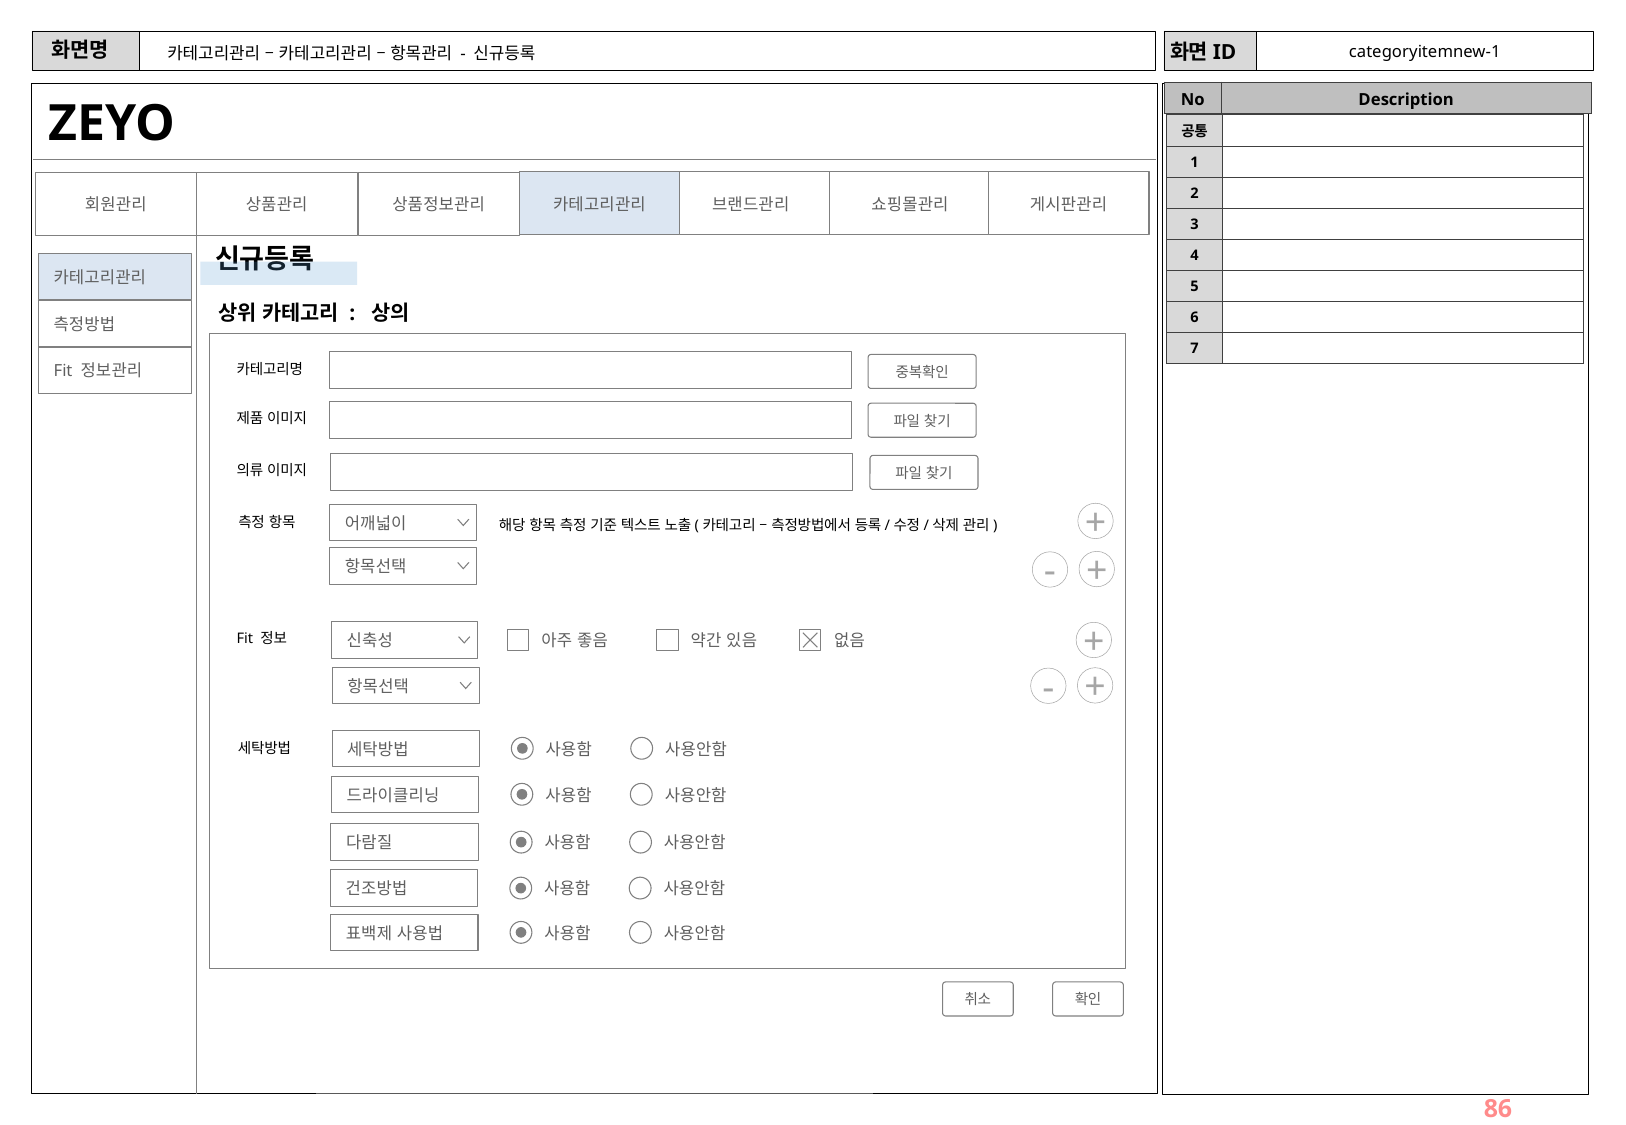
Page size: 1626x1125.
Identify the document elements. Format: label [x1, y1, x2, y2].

table_cell [1167, 209, 1222, 239]
text_box [940, 979, 1016, 1019]
table_cell [1223, 147, 1583, 177]
table_cell [1223, 302, 1583, 332]
list [1256, 31, 1594, 71]
table_cell [1167, 147, 1222, 177]
text_box [204, 291, 1128, 971]
text_box [34, 170, 1151, 1095]
table_cell [1223, 271, 1583, 301]
table_cell [1167, 333, 1222, 363]
table_cell [1223, 240, 1583, 270]
text_box [1050, 979, 1126, 1019]
table_cell [1167, 178, 1222, 208]
table_header [1167, 115, 1222, 146]
table_cell [1223, 178, 1583, 208]
table_cell [1167, 240, 1222, 270]
title [152, 35, 1143, 71]
table_cell [1167, 271, 1222, 301]
table_header [1223, 115, 1583, 146]
slide_number [1442, 1093, 1528, 1125]
text_box [32, 83, 1157, 160]
table_cell [1223, 209, 1583, 239]
table_cell [1167, 302, 1222, 332]
text_box [36, 251, 193, 395]
table_cell [1223, 333, 1583, 363]
